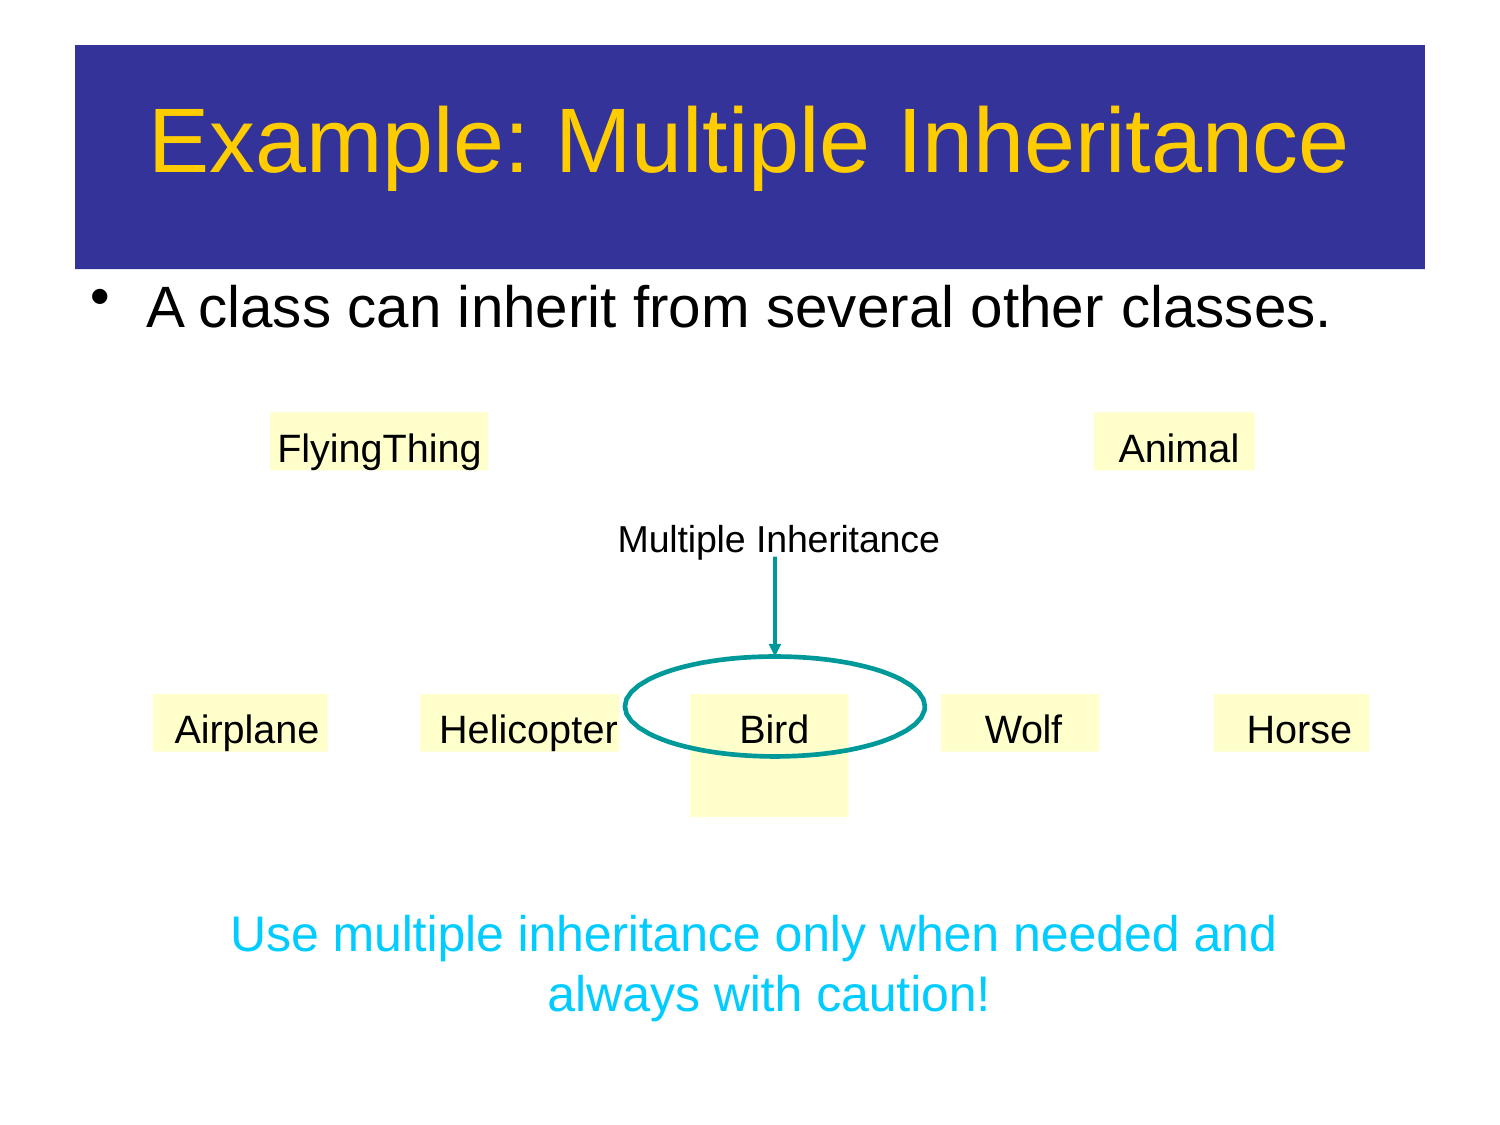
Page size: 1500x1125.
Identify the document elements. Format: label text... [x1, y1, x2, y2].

text_box [690, 752, 849, 817]
text_box Wolf [941, 694, 1100, 752]
text_box A class can inherit from several other classes. [87, 270, 1337, 339]
text_box Helicopter [420, 694, 620, 752]
text_box Animal [1093, 412, 1255, 471]
text_box [768, 556, 782, 657]
text_box Horse [1213, 694, 1370, 752]
text_box FlyingThing [270, 412, 489, 471]
text_box Use multiple inheritance only when needed and always with caution! [228, 899, 1285, 1022]
text_box Airplane [152, 694, 328, 752]
title Example: Multiple Inheritance [75, 45, 1425, 270]
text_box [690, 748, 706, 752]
text_box Multiple Inheritance [615, 512, 945, 560]
text_box [624, 656, 925, 757]
